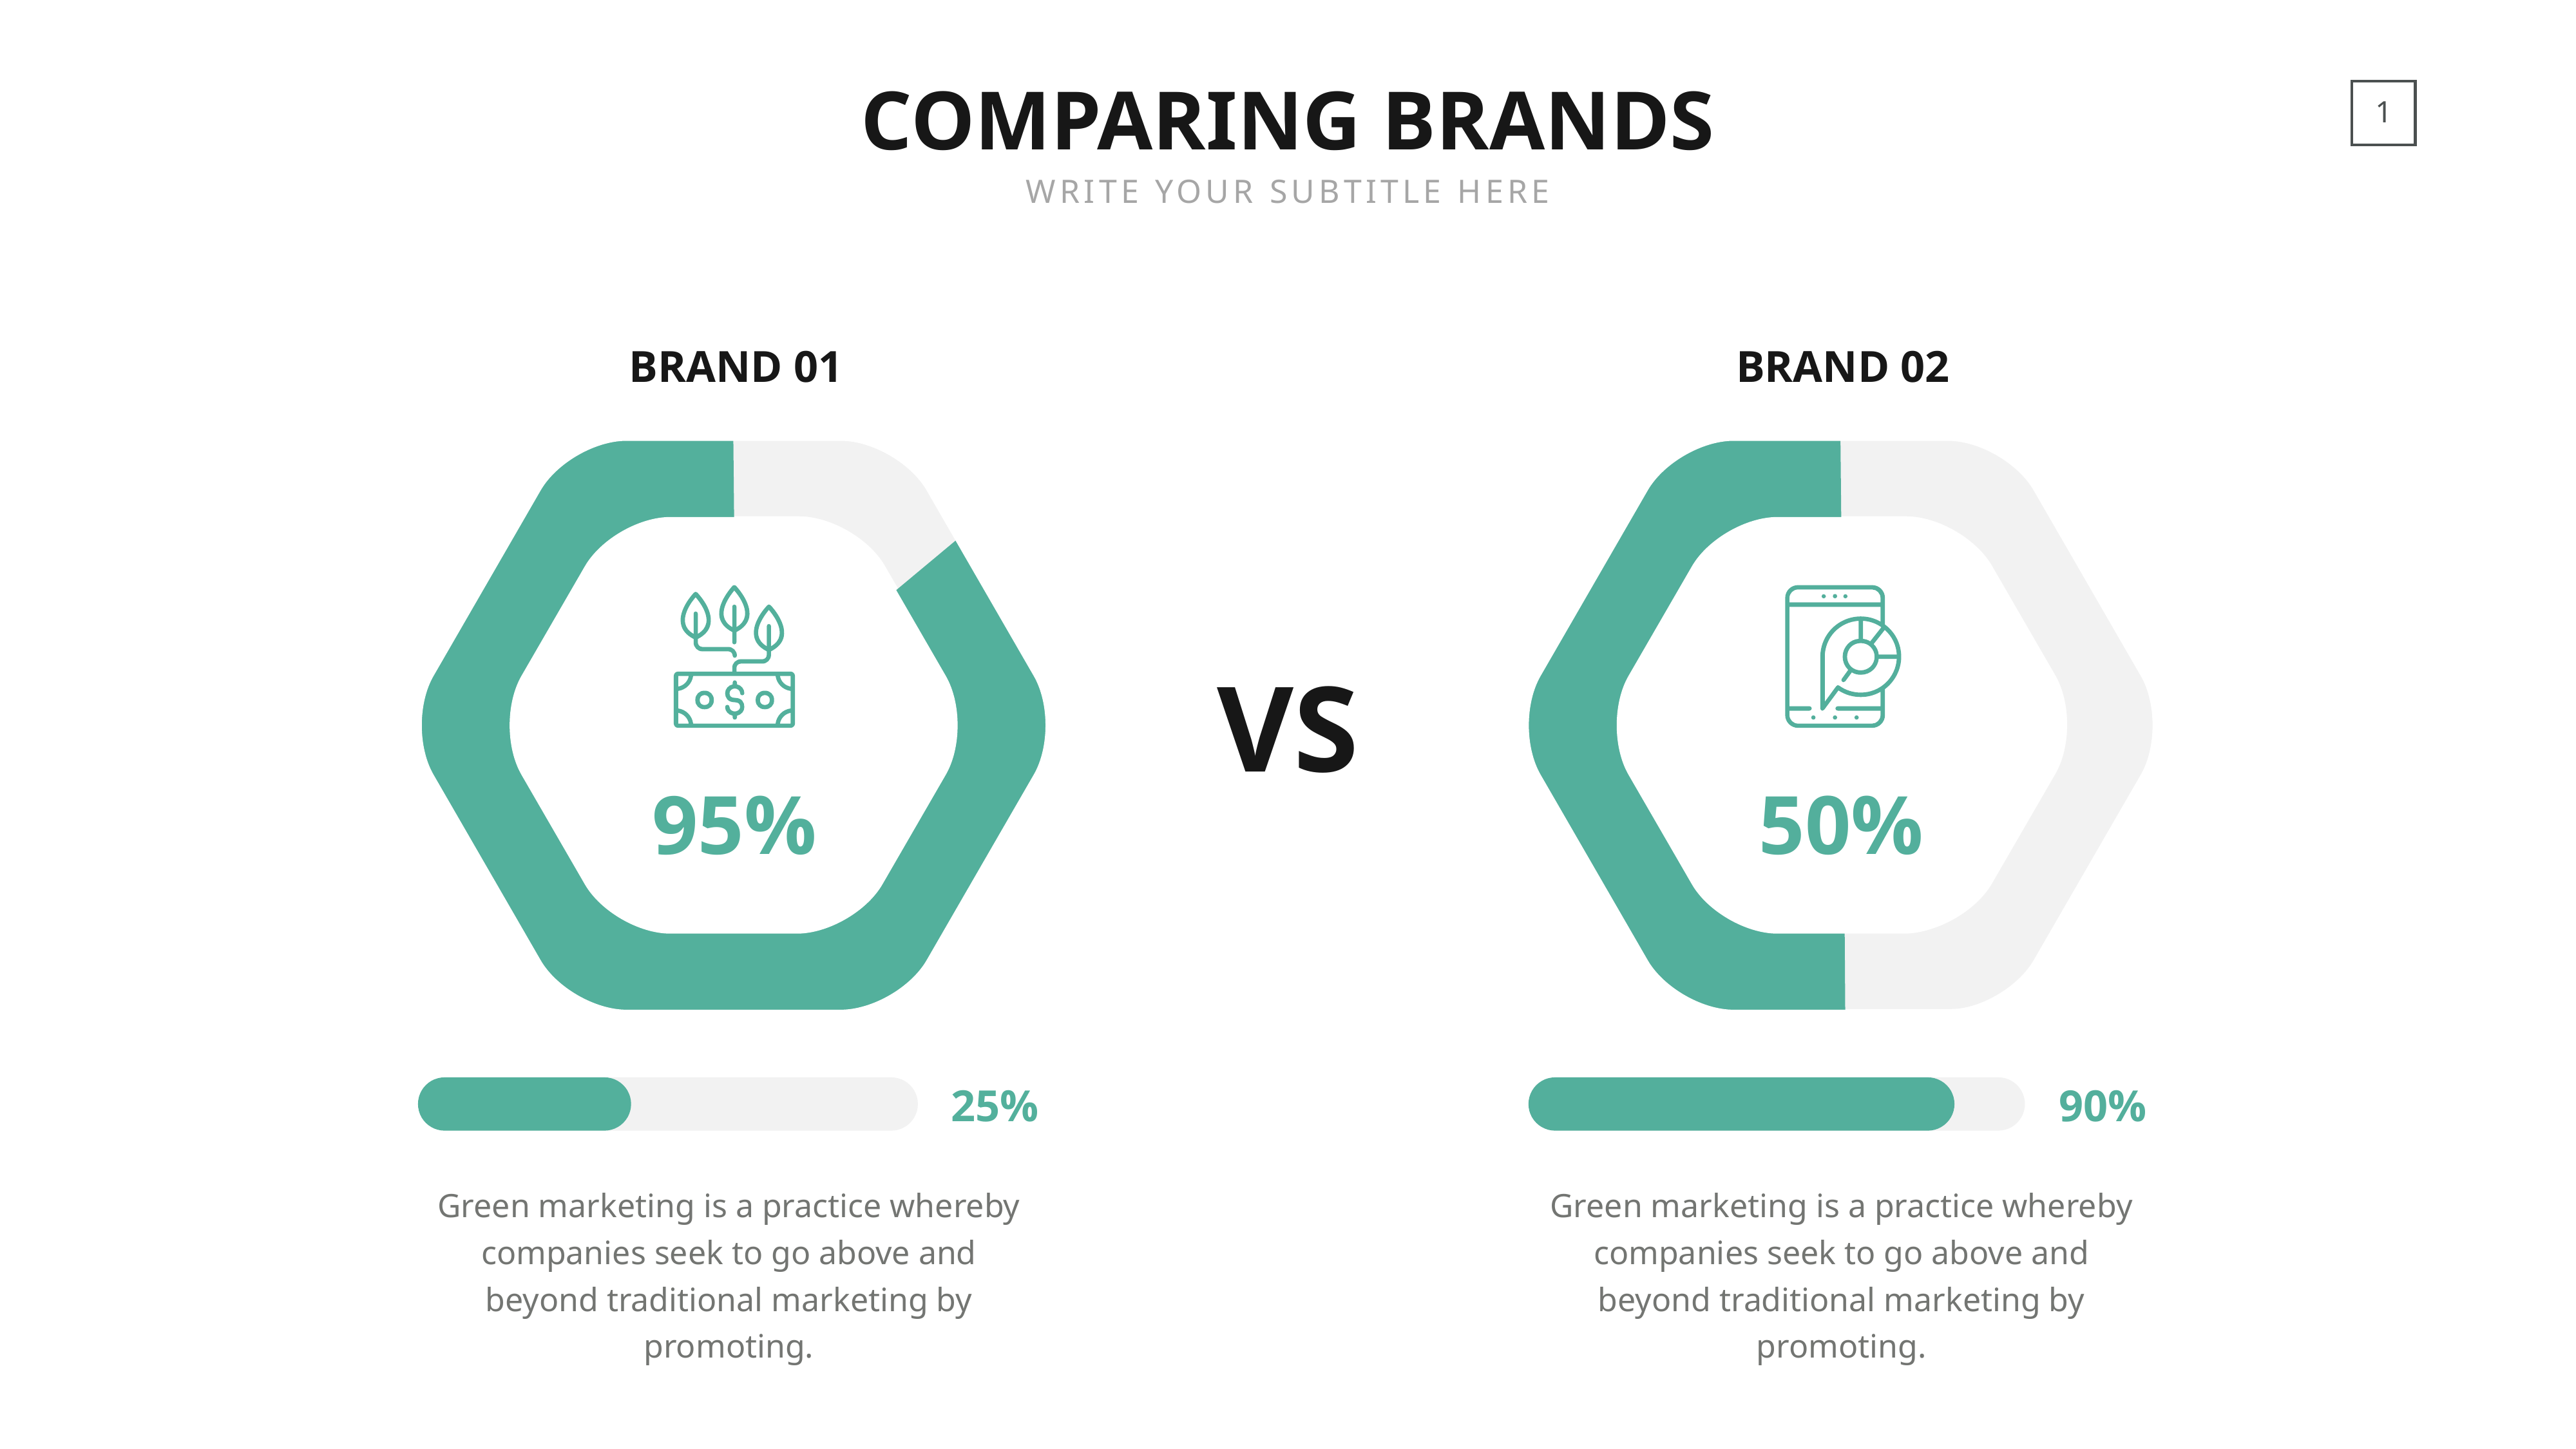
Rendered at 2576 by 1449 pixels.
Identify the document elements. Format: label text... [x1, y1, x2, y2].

text_box Green marketing is a practice whereby companies seek to go above and beyond traditional marketing by promoting. [1518, 1165, 2165, 1376]
text_box COMPARING BRANDS [852, 64, 1724, 171]
text_box Green marketing is a practice whereby companies seek to go above and beyond traditional marketing by promoting. [406, 1165, 1053, 1376]
text_box BRAND 01 [619, 334, 853, 388]
text_box WRITE YOUR SUBTITLE HERE [1016, 166, 1560, 215]
text_box [606, 1076, 919, 1132]
text_box 90% [2049, 1073, 2157, 1135]
text_box [1929, 1076, 2026, 1132]
text_box [1527, 1076, 1956, 1132]
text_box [405, 388, 1064, 1068]
text_box 25% [941, 1073, 1049, 1135]
text_box [417, 1076, 632, 1132]
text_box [1512, 388, 2170, 1068]
text_box VS [1207, 649, 1369, 800]
text_box BRAND 02 [1726, 334, 1960, 388]
